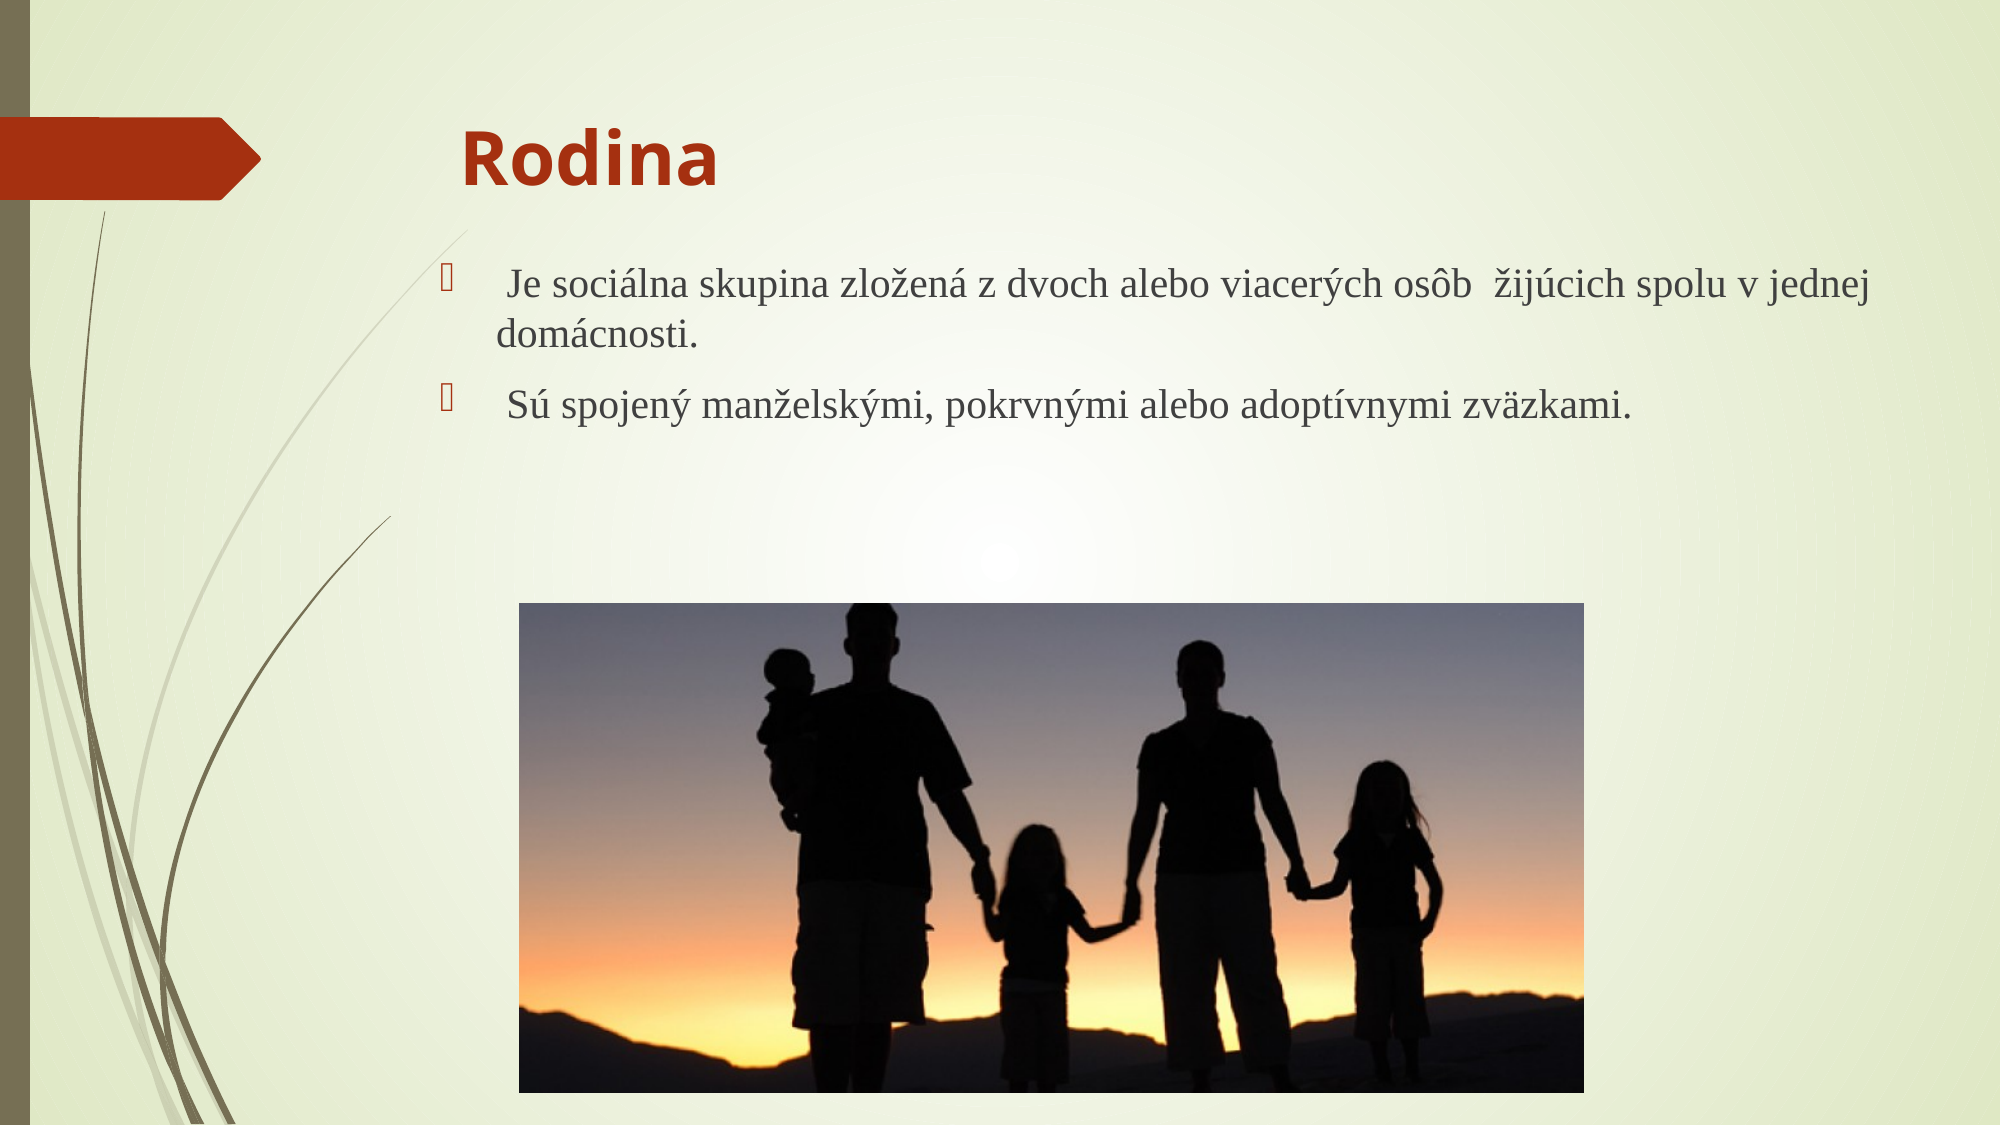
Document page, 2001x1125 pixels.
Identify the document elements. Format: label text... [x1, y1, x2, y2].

picture [519, 603, 1584, 1093]
title Rodina [425, 102, 1888, 248]
list Je sociálna skupina zložená z dvoch alebo viacerých osôb žijúcich spolu v jednej domácnosti. Sú spojený manželskými, pokrvnými alebo adoptívnymi zväzkami. [424, 248, 1888, 869]
